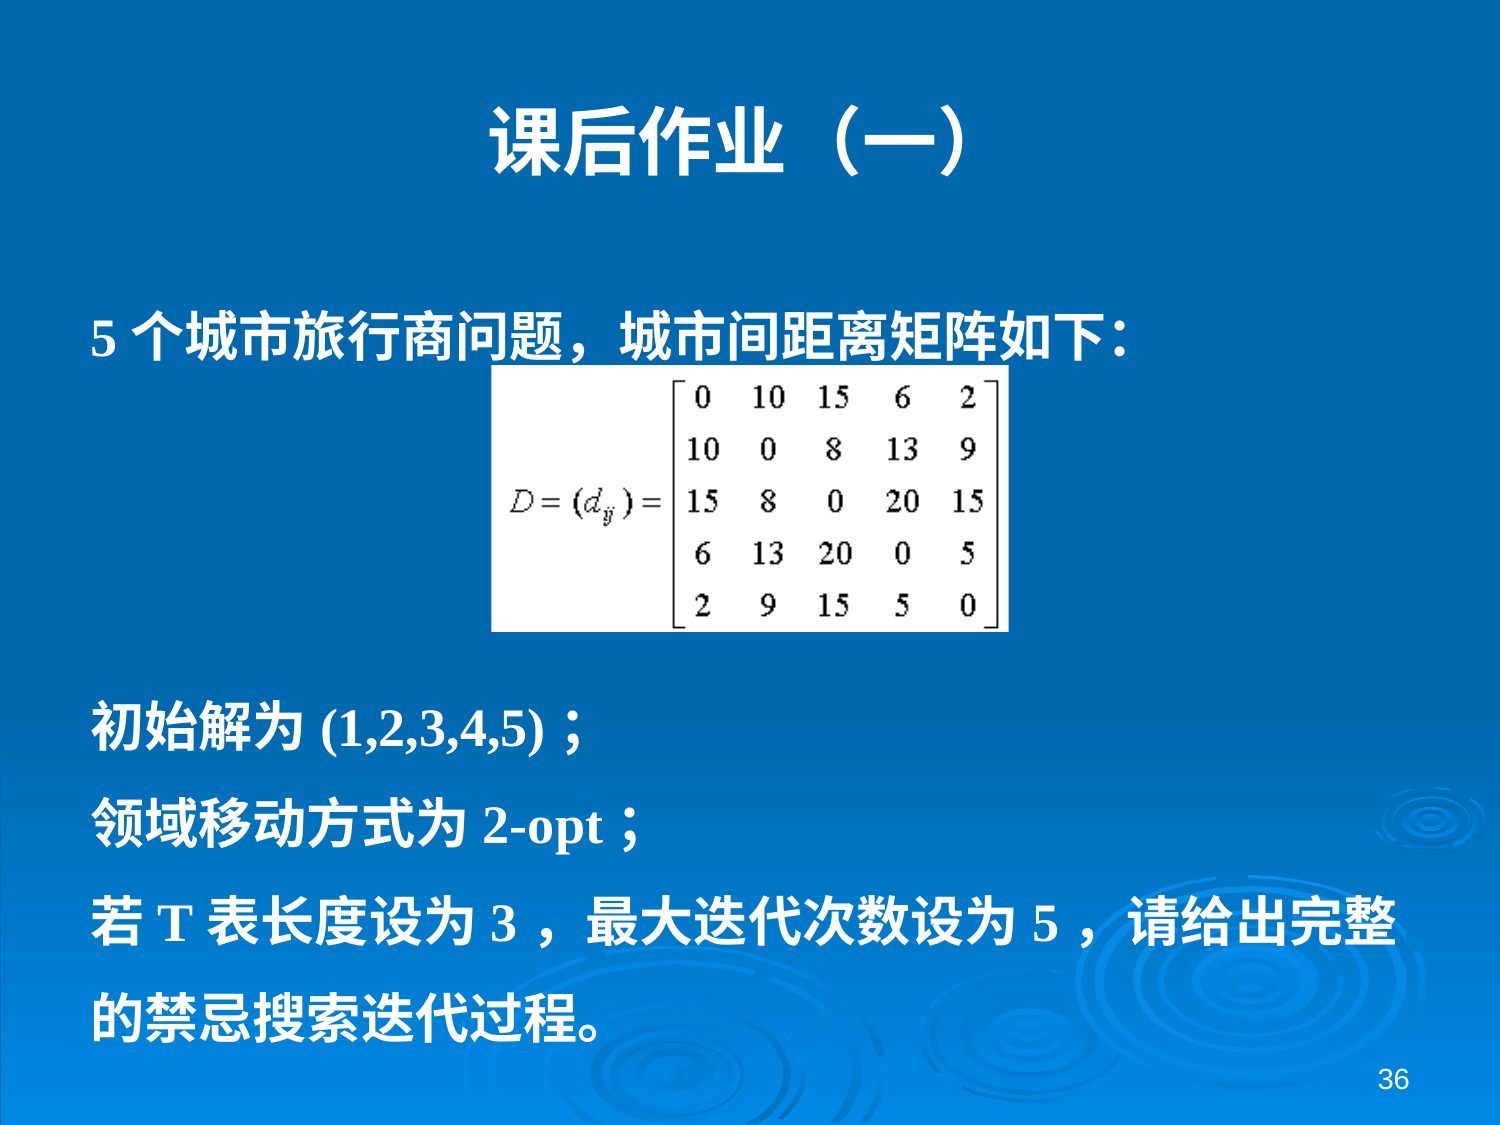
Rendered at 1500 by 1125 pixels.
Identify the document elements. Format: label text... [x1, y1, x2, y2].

slide_number 36 [1074, 1024, 1426, 1103]
list 5个城市旅行商问题，城市间距离矩阵如下： 初始解为(1,2,3,4,5)； 领域移动方式为2-opt； 若T表长度设为3，最大迭代次数设为5，请给出完整的禁忌搜索迭代过程。 [74, 262, 1426, 1006]
picture [491, 364, 1009, 632]
title 课后作业（一） [74, 45, 1426, 233]
